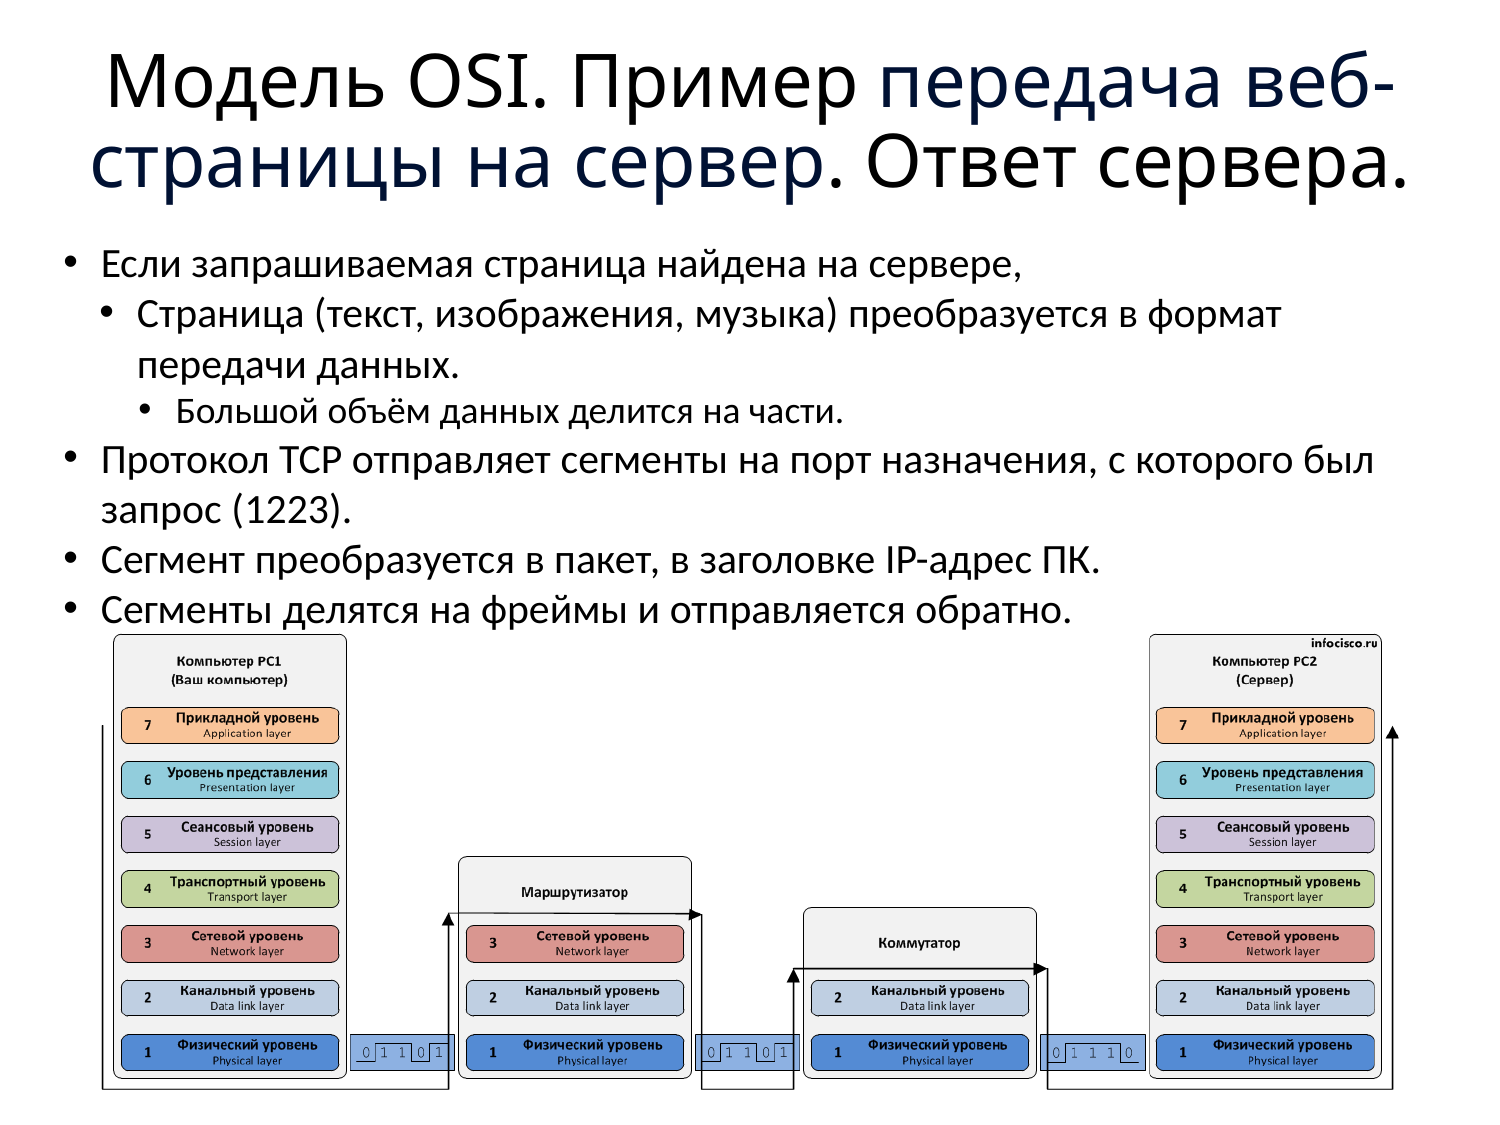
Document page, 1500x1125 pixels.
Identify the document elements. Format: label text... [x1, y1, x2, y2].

title Модель OSI. Пример передача веб-страницы на сервер. Ответ сервера. [48, 35, 1452, 213]
list Если запрашиваемая страница найдена на сервере, Страница (текст, изображения, музыка) преобразуется в формат передачи данных. Большой объём данных делится на части. Протокол TCP отправляет сегменты на порт назначения, с которого был запрос (1223). Сегмент преобразуется в пакет, в заголовке IP-адрес ПК. Сегменты делятся на фреймы и отправляется обратно. [48, 228, 1458, 1074]
picture [101, 633, 1399, 1090]
